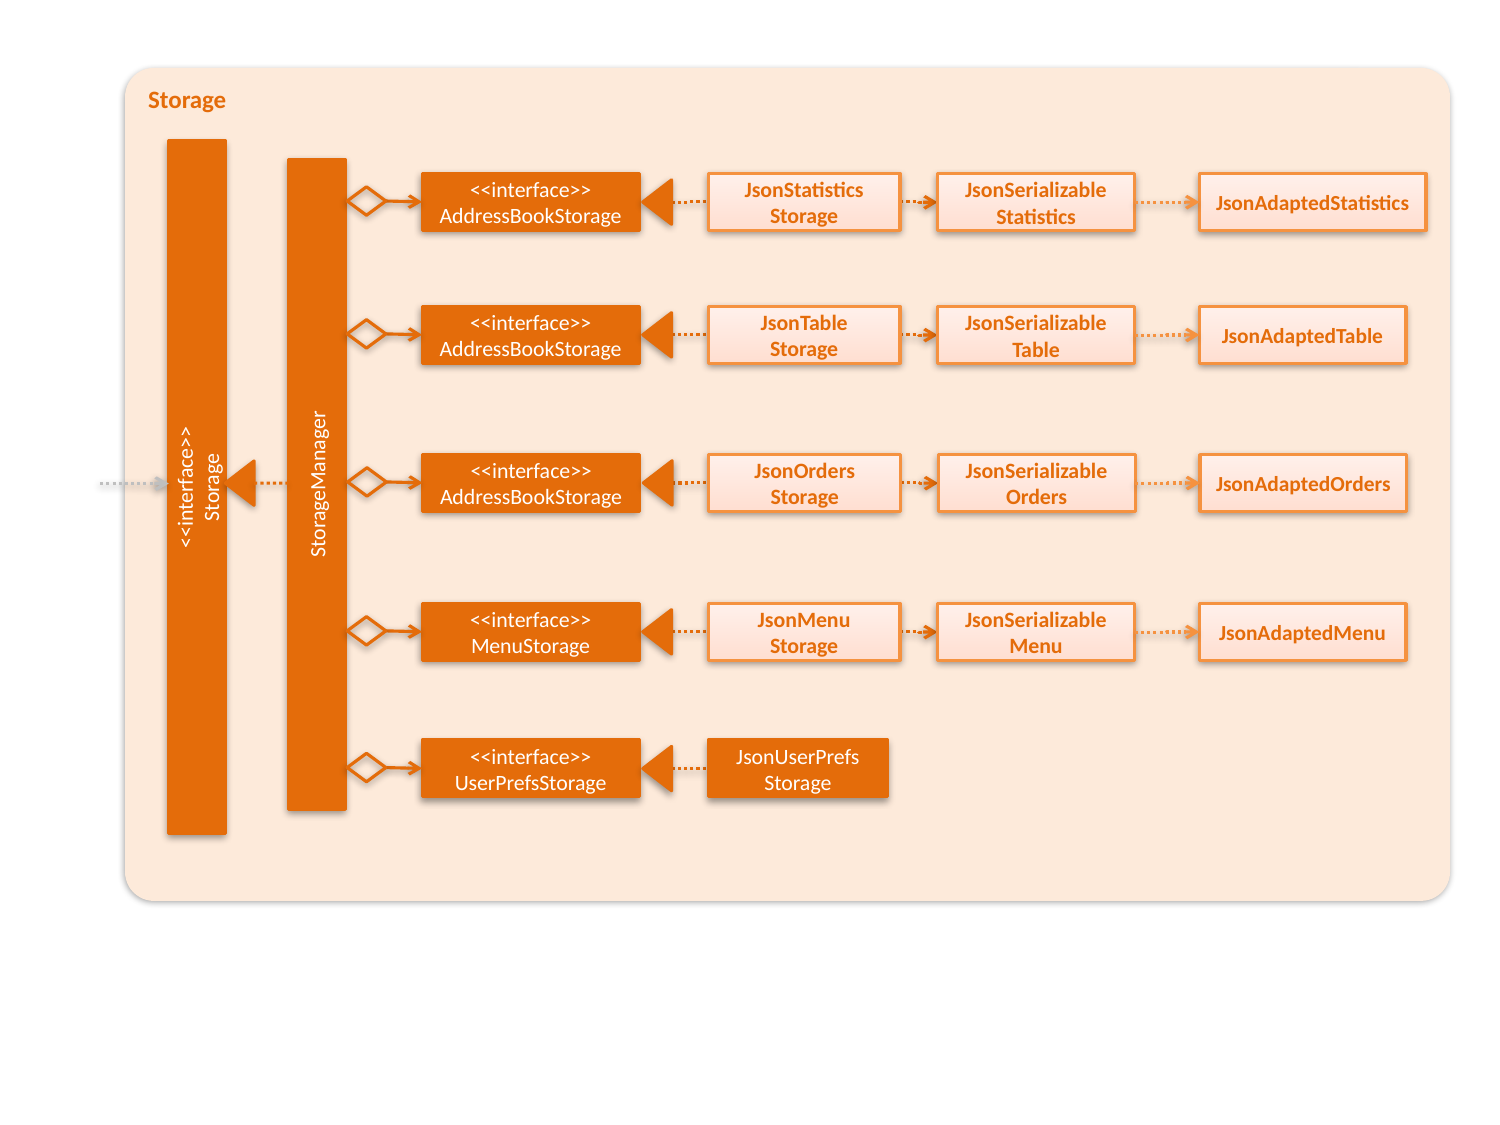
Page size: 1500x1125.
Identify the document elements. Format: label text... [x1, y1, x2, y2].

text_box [99, 140, 1427, 835]
text_box Storage [124, 67, 1451, 902]
